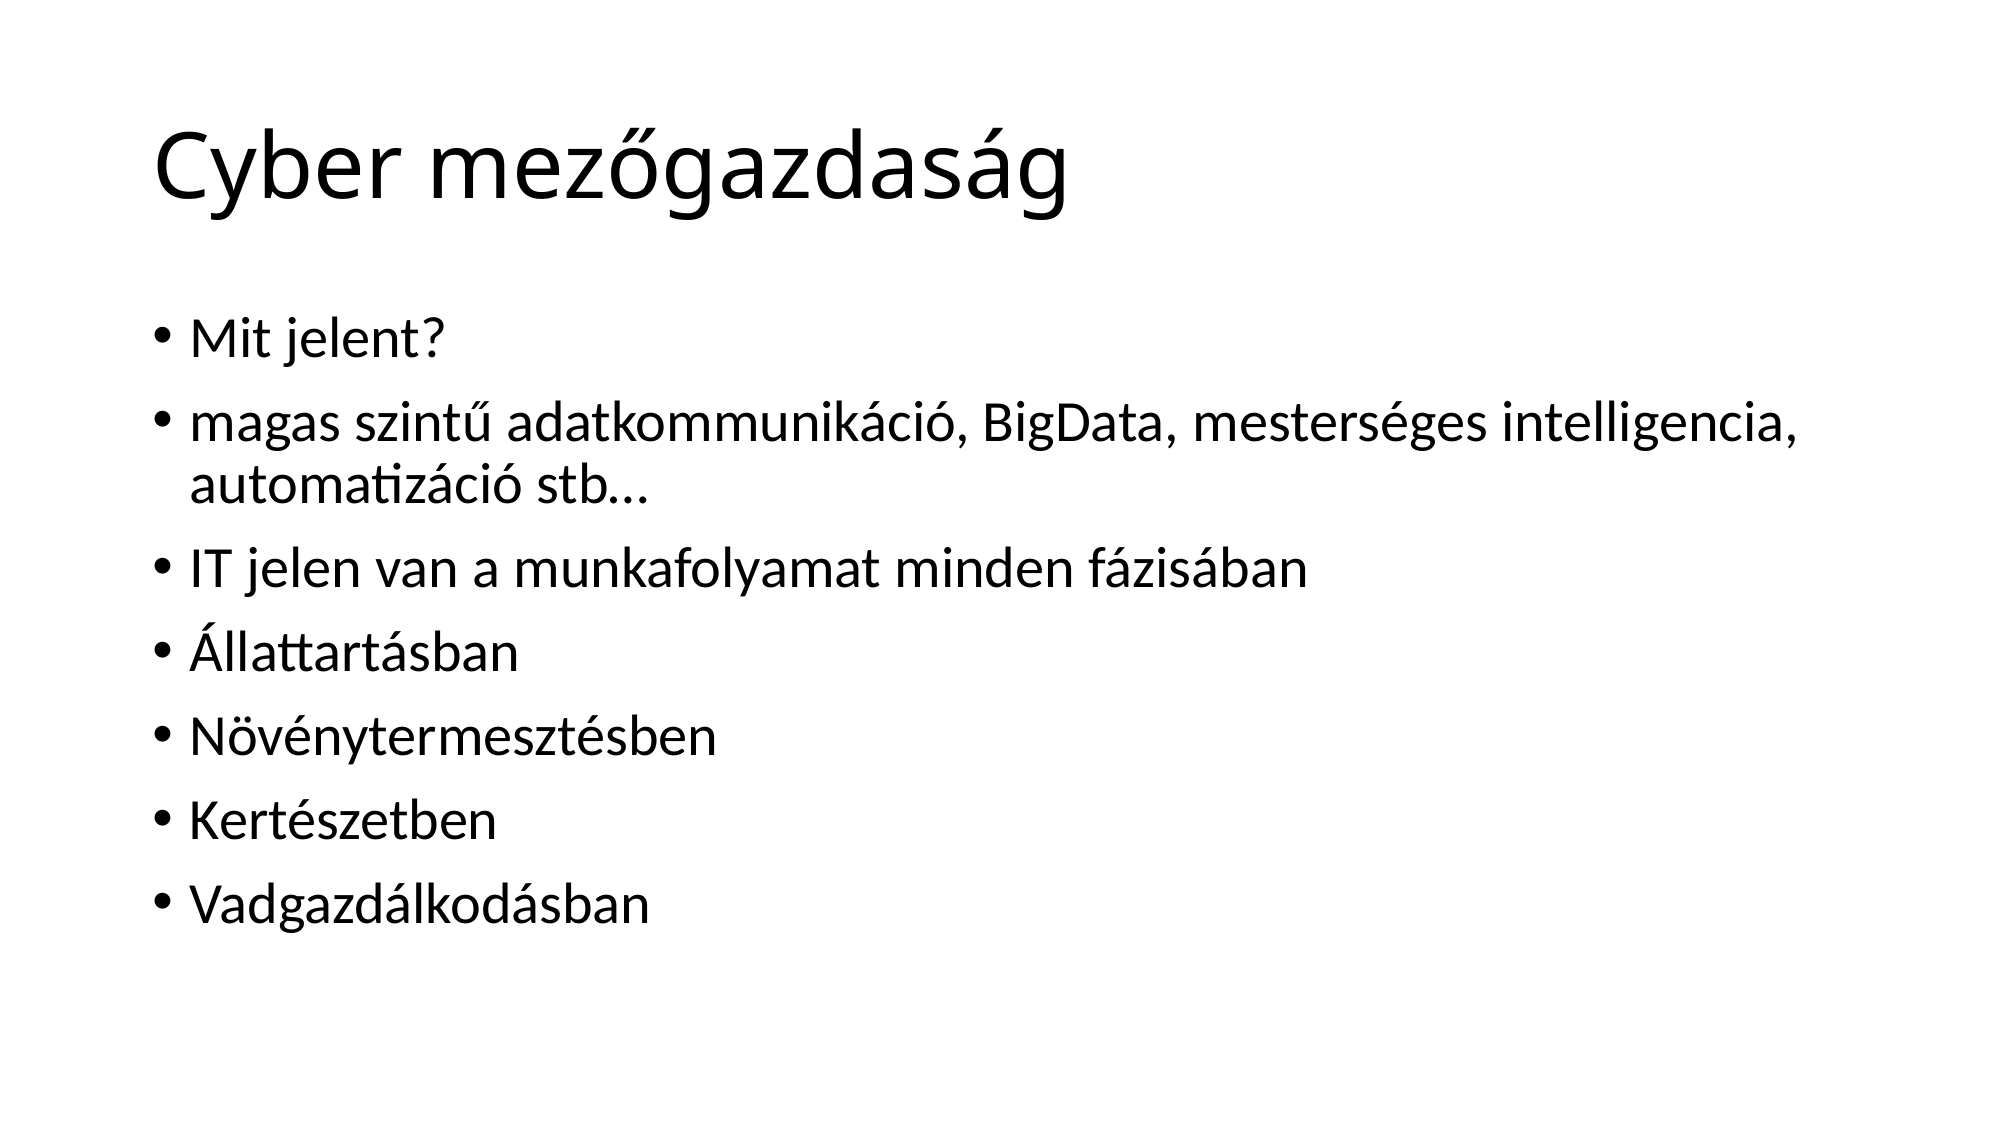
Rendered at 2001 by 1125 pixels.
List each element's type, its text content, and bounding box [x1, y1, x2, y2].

title Cyber mezőgazdaság [137, 59, 1863, 278]
list Mit jelent? magas szintű adatkommunikáció, BigData, mesterséges intelligencia, automatizáció stb… IT jelen van a munkafolyamat minden fázisában Állattartásban Növénytermesztésben Kertészetben Vadgazdálkodásban [137, 299, 1863, 1014]
